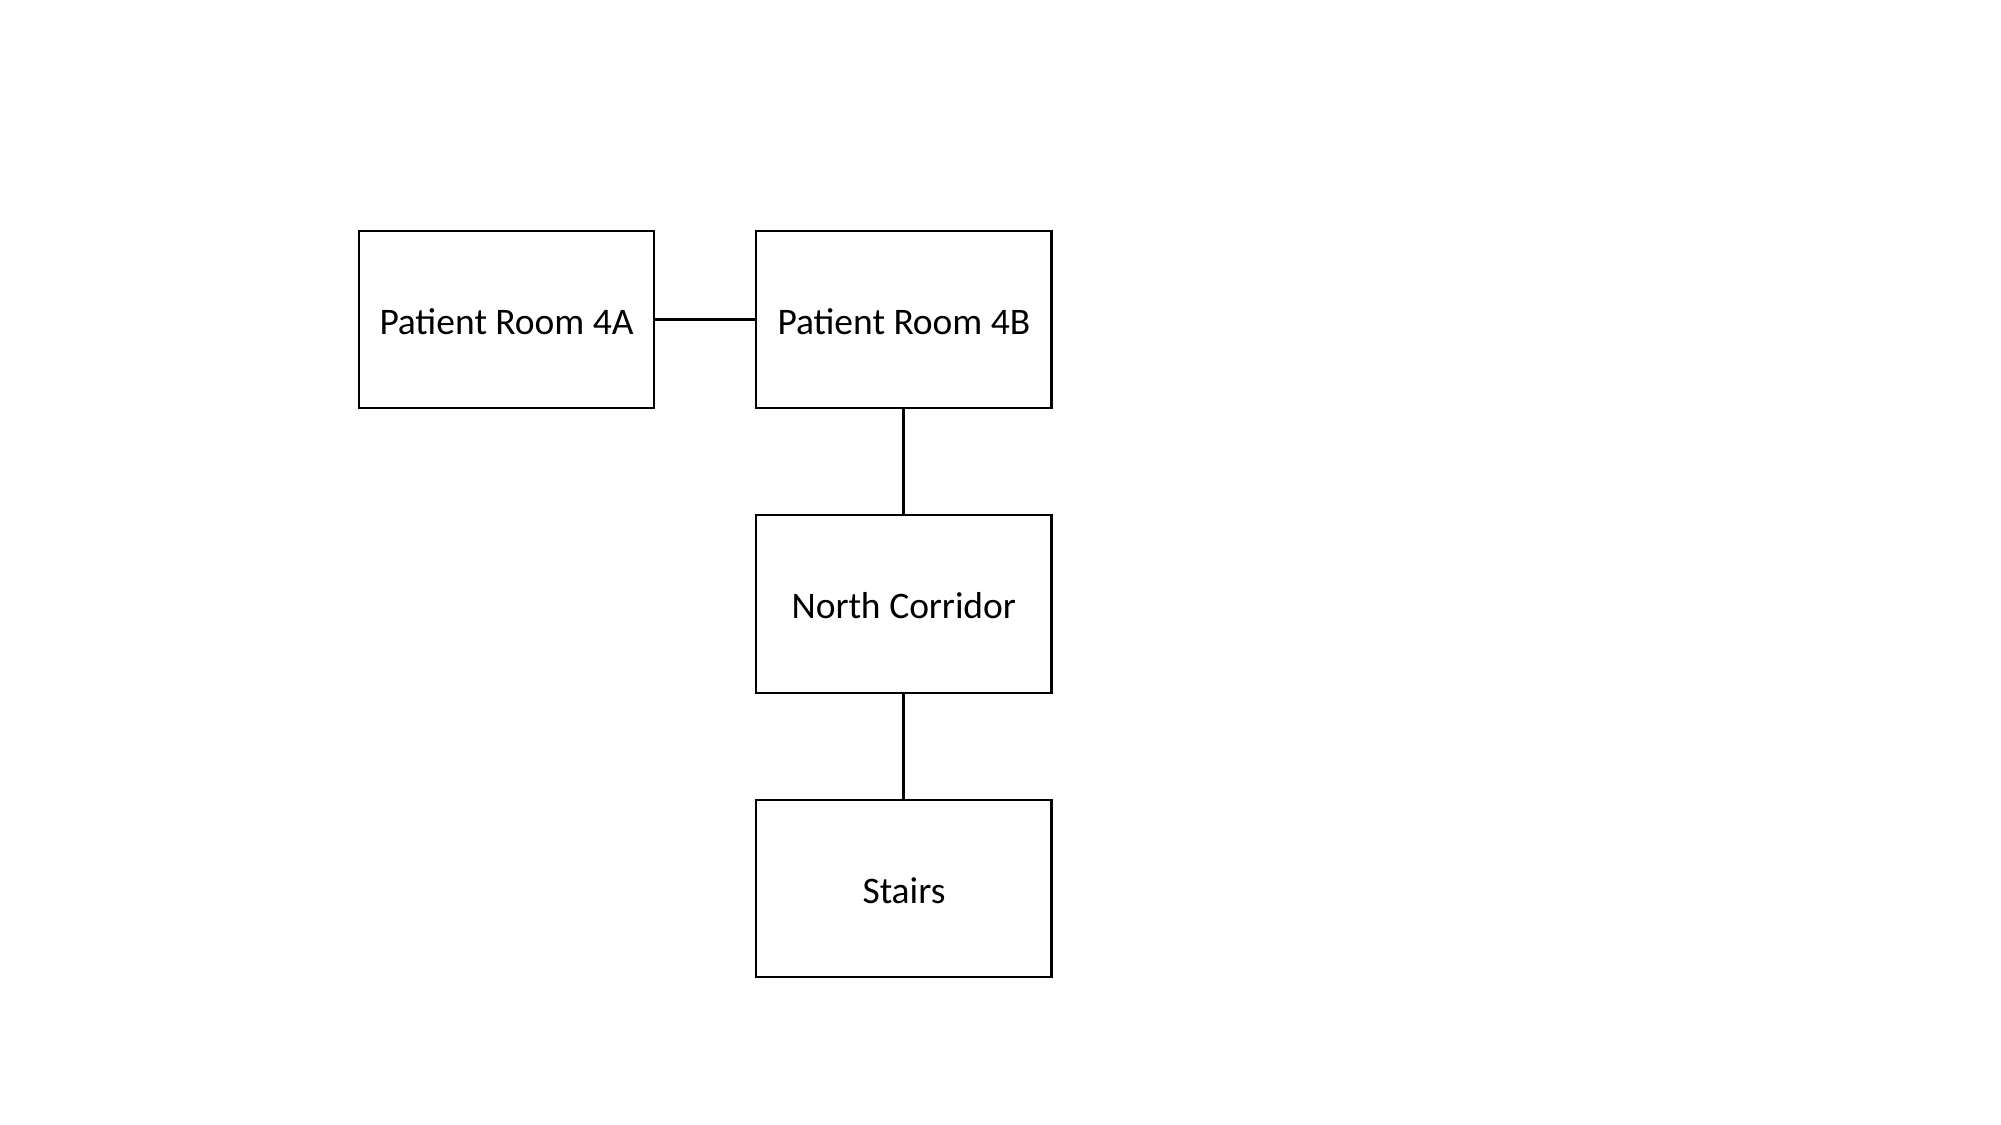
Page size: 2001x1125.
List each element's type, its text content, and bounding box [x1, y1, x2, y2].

text_box Stairs [755, 799, 1053, 978]
text_box North Corridor [755, 514, 1053, 694]
text_box Patient Room 4A [358, 230, 655, 409]
text_box Patient Room 4B [755, 230, 1053, 409]
